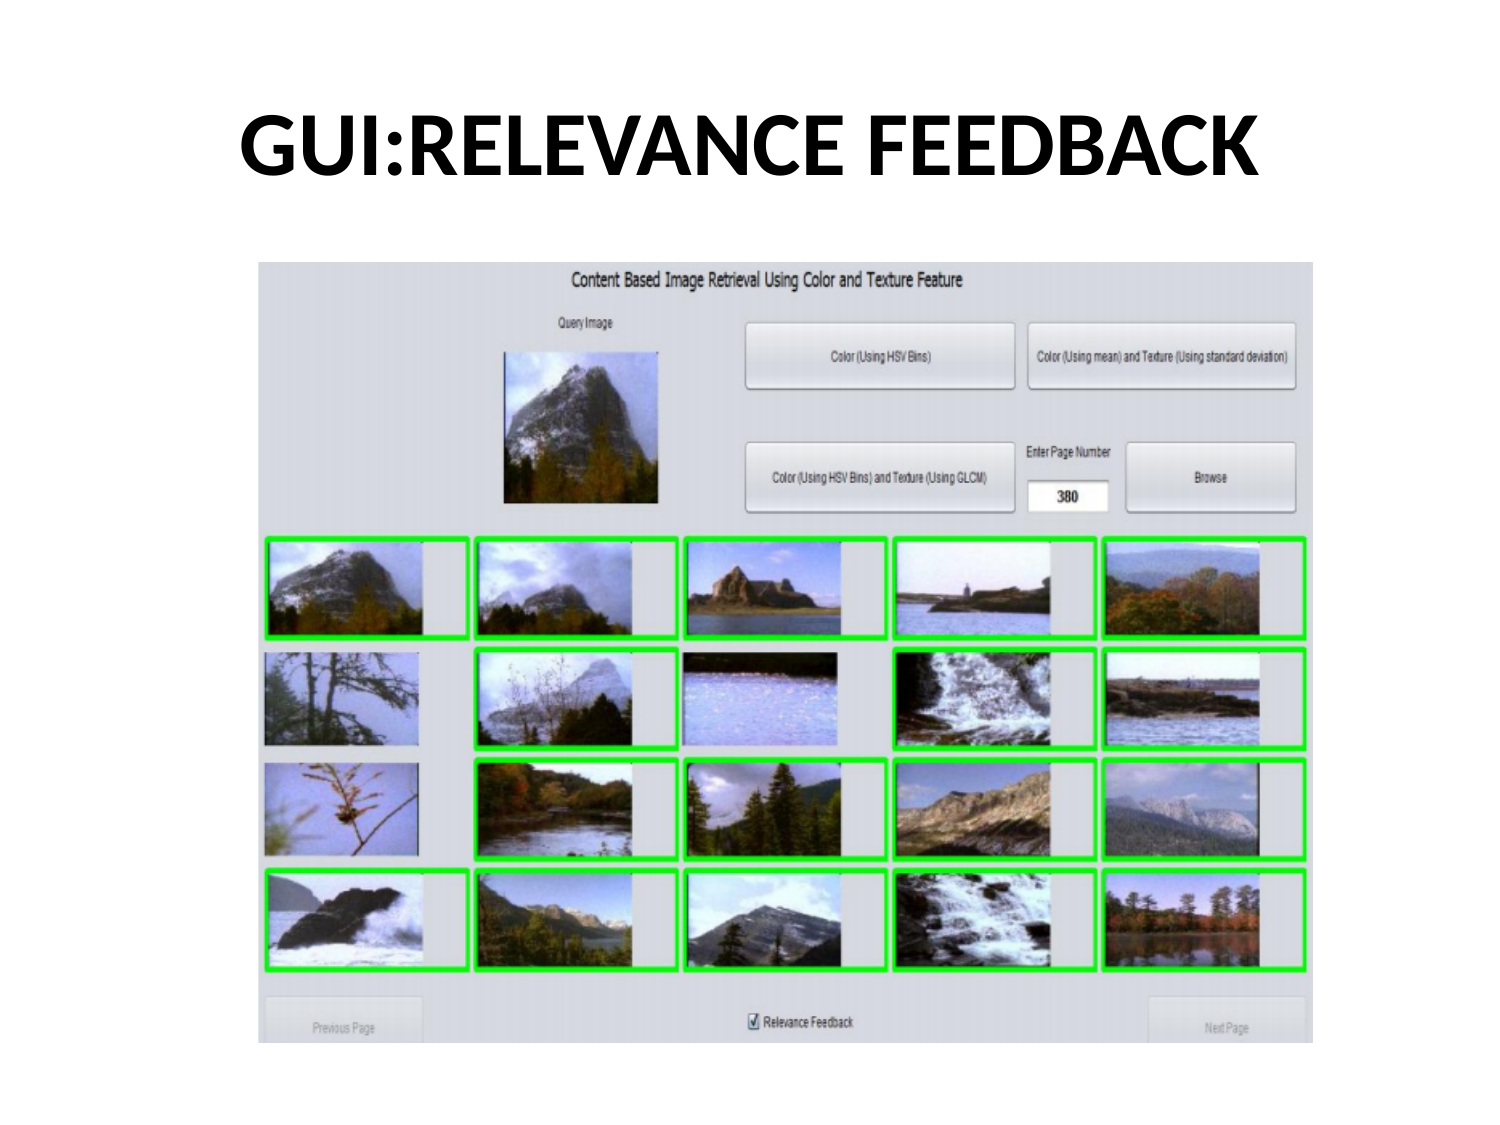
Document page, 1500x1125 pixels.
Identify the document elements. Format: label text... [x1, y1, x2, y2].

title GUI:RELEVANCE FEEDBACK [75, 45, 1425, 233]
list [257, 262, 1313, 1044]
